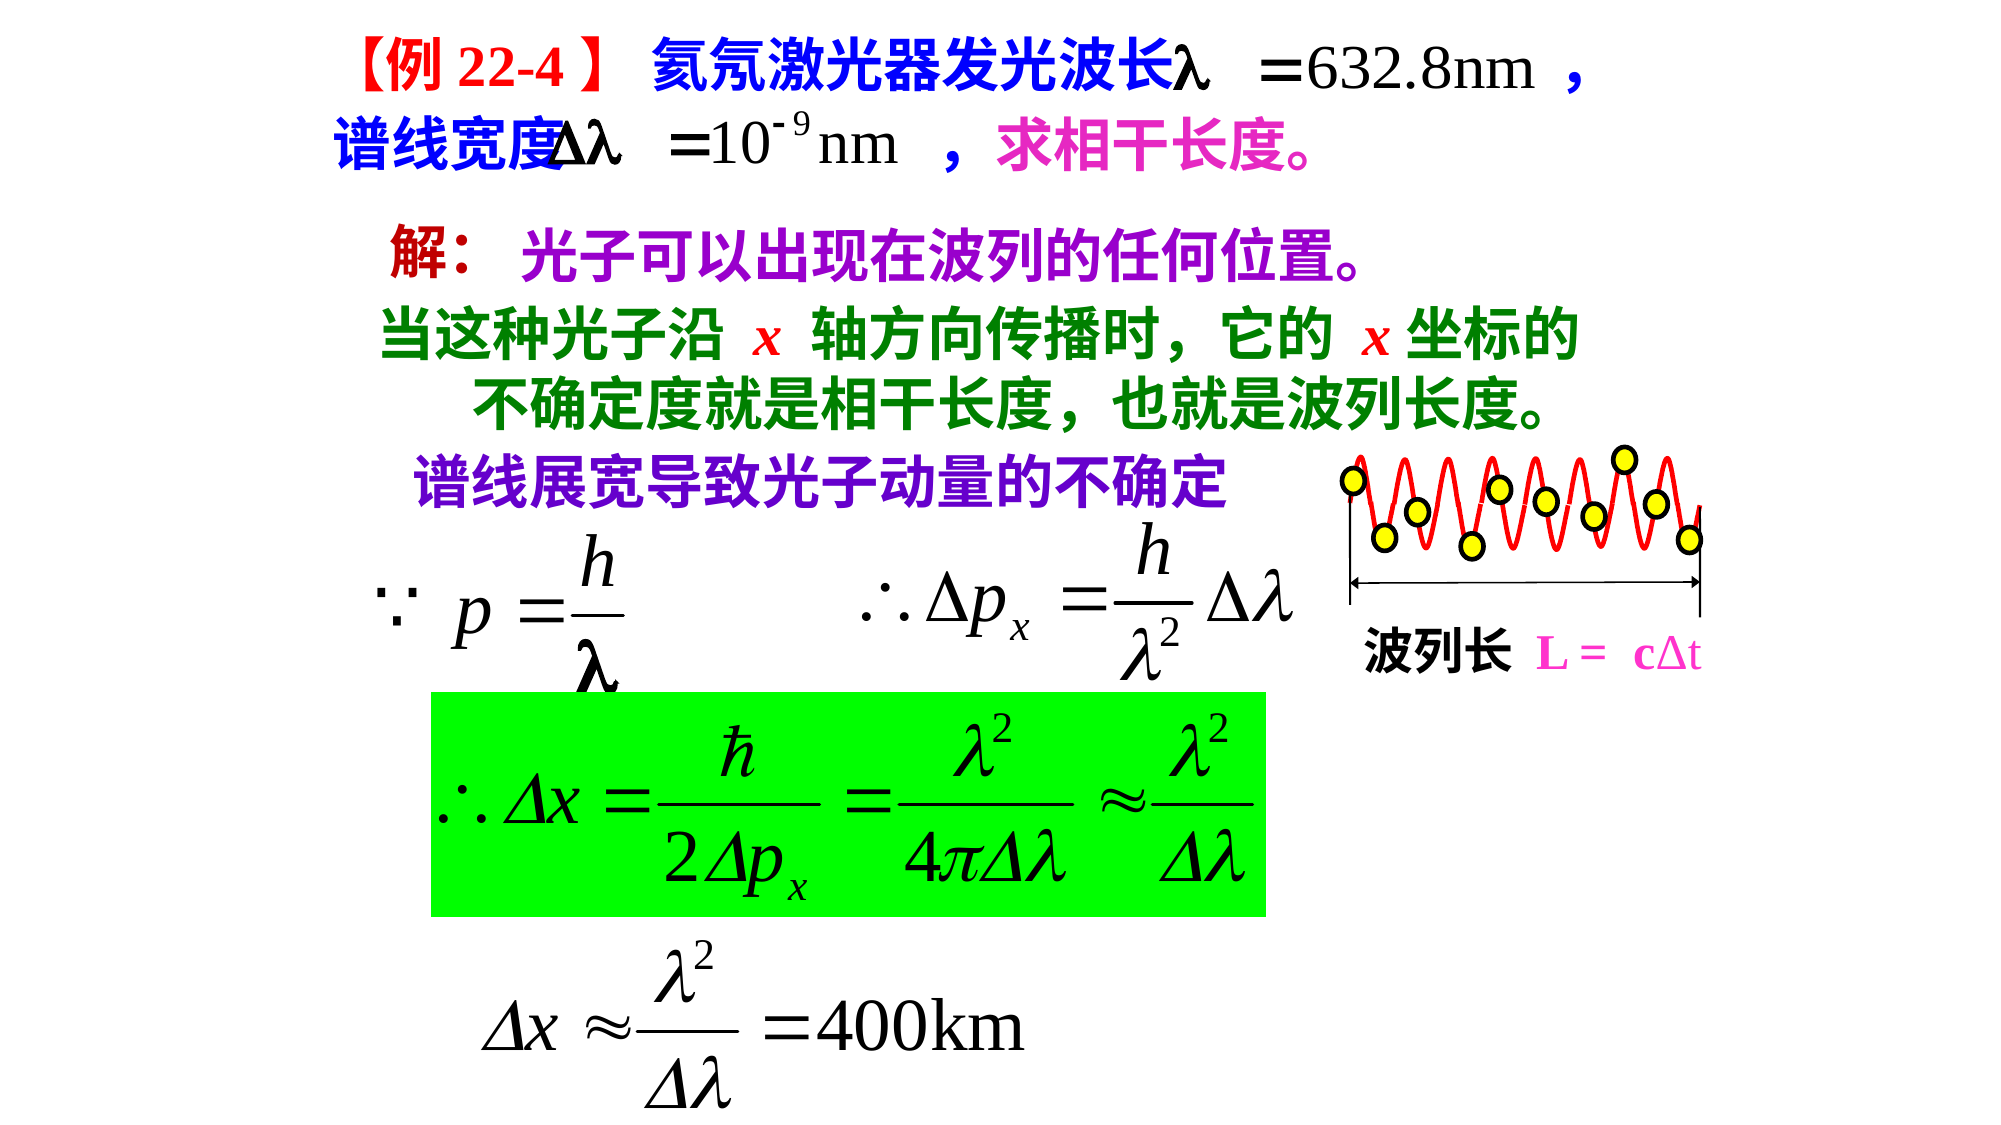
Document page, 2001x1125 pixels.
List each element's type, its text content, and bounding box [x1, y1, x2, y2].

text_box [373, 515, 638, 709]
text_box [1349, 494, 1701, 618]
text_box 当这种光子沿 x 轴方向传播时，它的 x坐标的不确定度就是相干长度，也就是波列长度。 [361, 290, 1602, 445]
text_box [430, 692, 1267, 917]
text_box 解： [375, 207, 522, 290]
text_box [295, 20, 1648, 190]
text_box 谱线展宽导致光子动量的不确定 [398, 437, 1244, 523]
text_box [853, 503, 1309, 697]
text_box 光子可以出现在波列的任何位置。 [505, 212, 1429, 290]
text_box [468, 918, 1039, 1125]
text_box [1349, 456, 1701, 494]
text_box [1614, 446, 1636, 455]
text_box 波列长 L = cΔt [1361, 617, 1762, 687]
